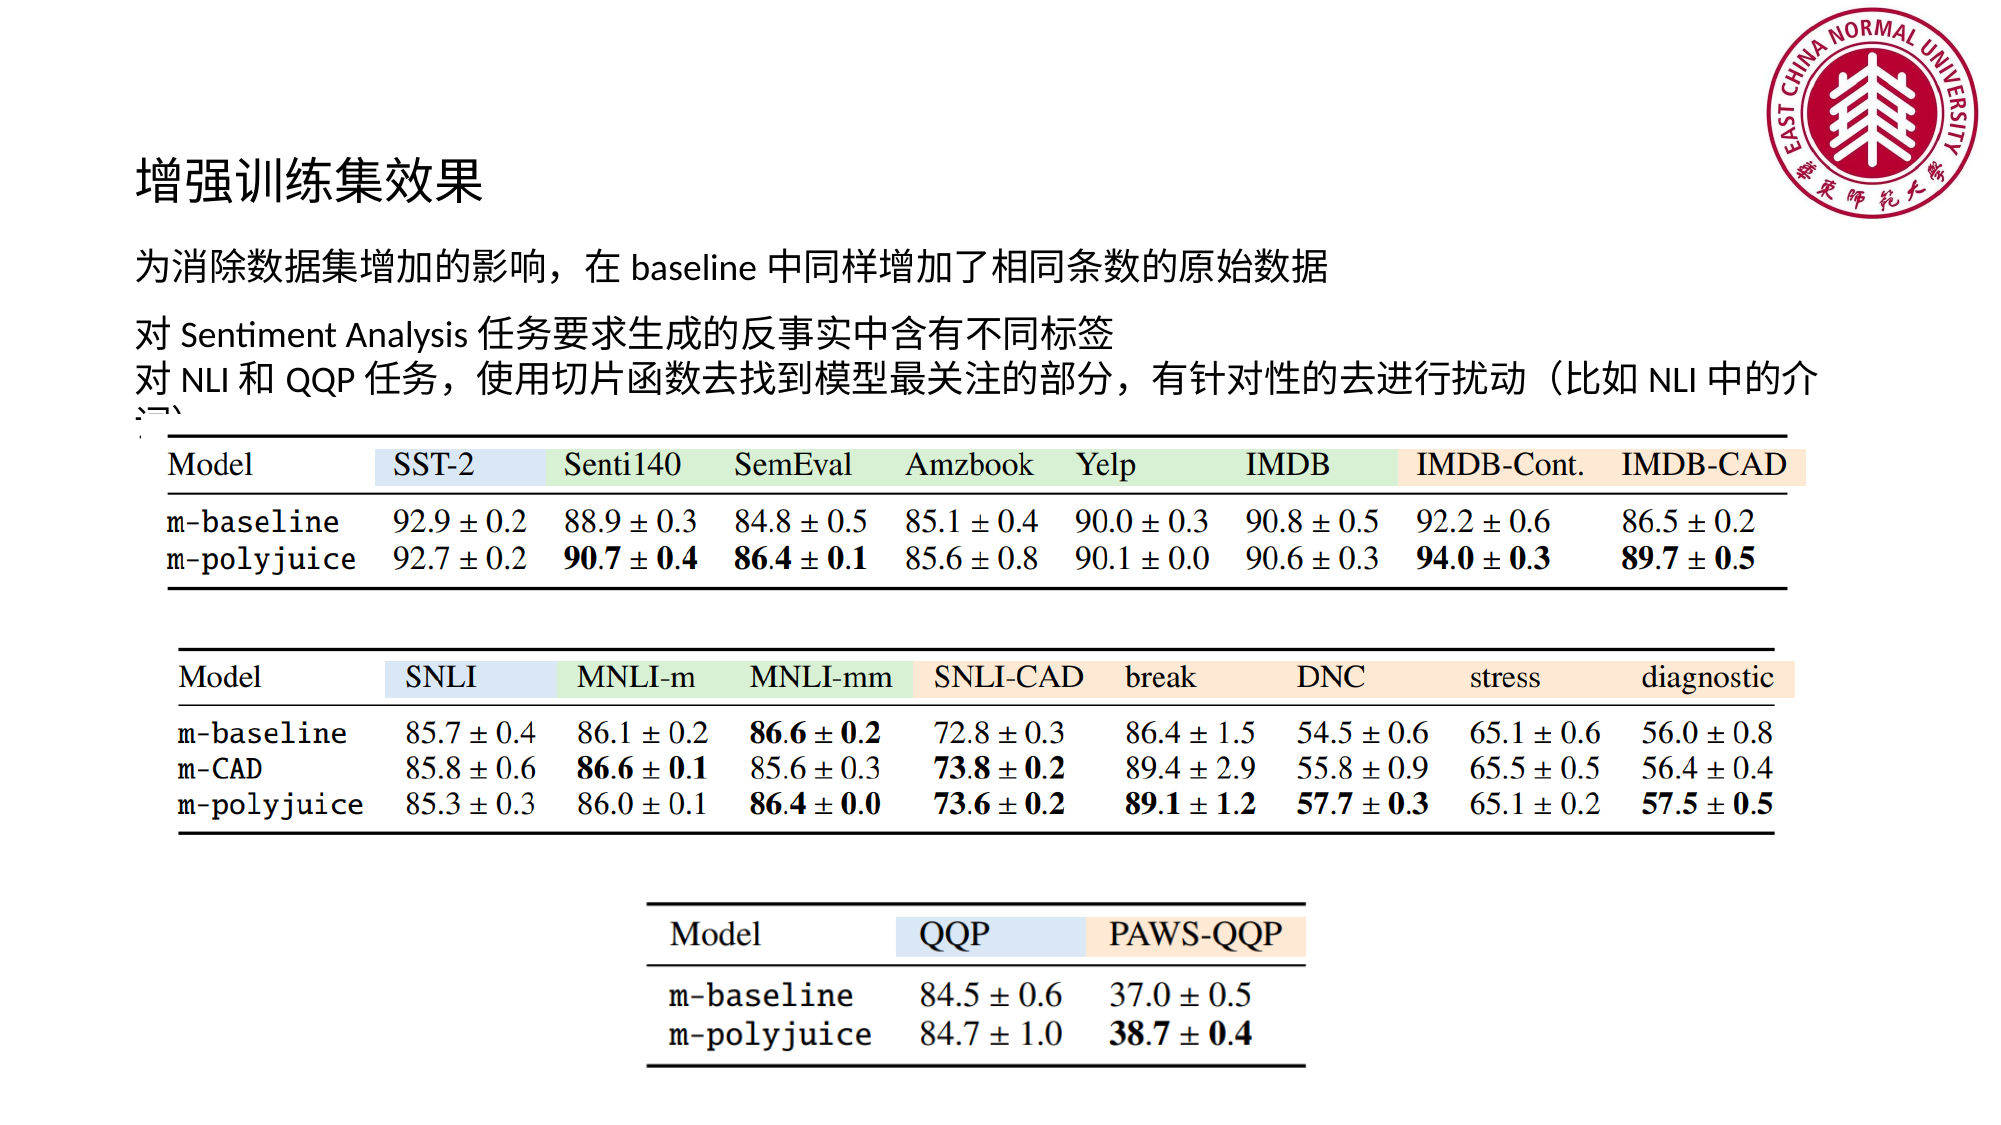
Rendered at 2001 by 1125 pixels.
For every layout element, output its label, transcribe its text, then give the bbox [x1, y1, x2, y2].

picture [161, 631, 1804, 853]
text_box 对Sentiment Analysis任务要求生成的反事实中含有不同标签 对NLI和QQP任务，使用切片函数去找到模型最关注的部分，有针对性的去进行扰动（比如NLI中的介词） [119, 303, 1842, 453]
picture [611, 875, 1350, 1091]
text_box 为消除数据集增加的影响，在baseline中同样增加了相同条数的原始数据 [119, 235, 1542, 295]
picture [1749, 0, 2000, 252]
text_box 增强训练集效果 [119, 141, 660, 217]
picture [141, 414, 1820, 606]
